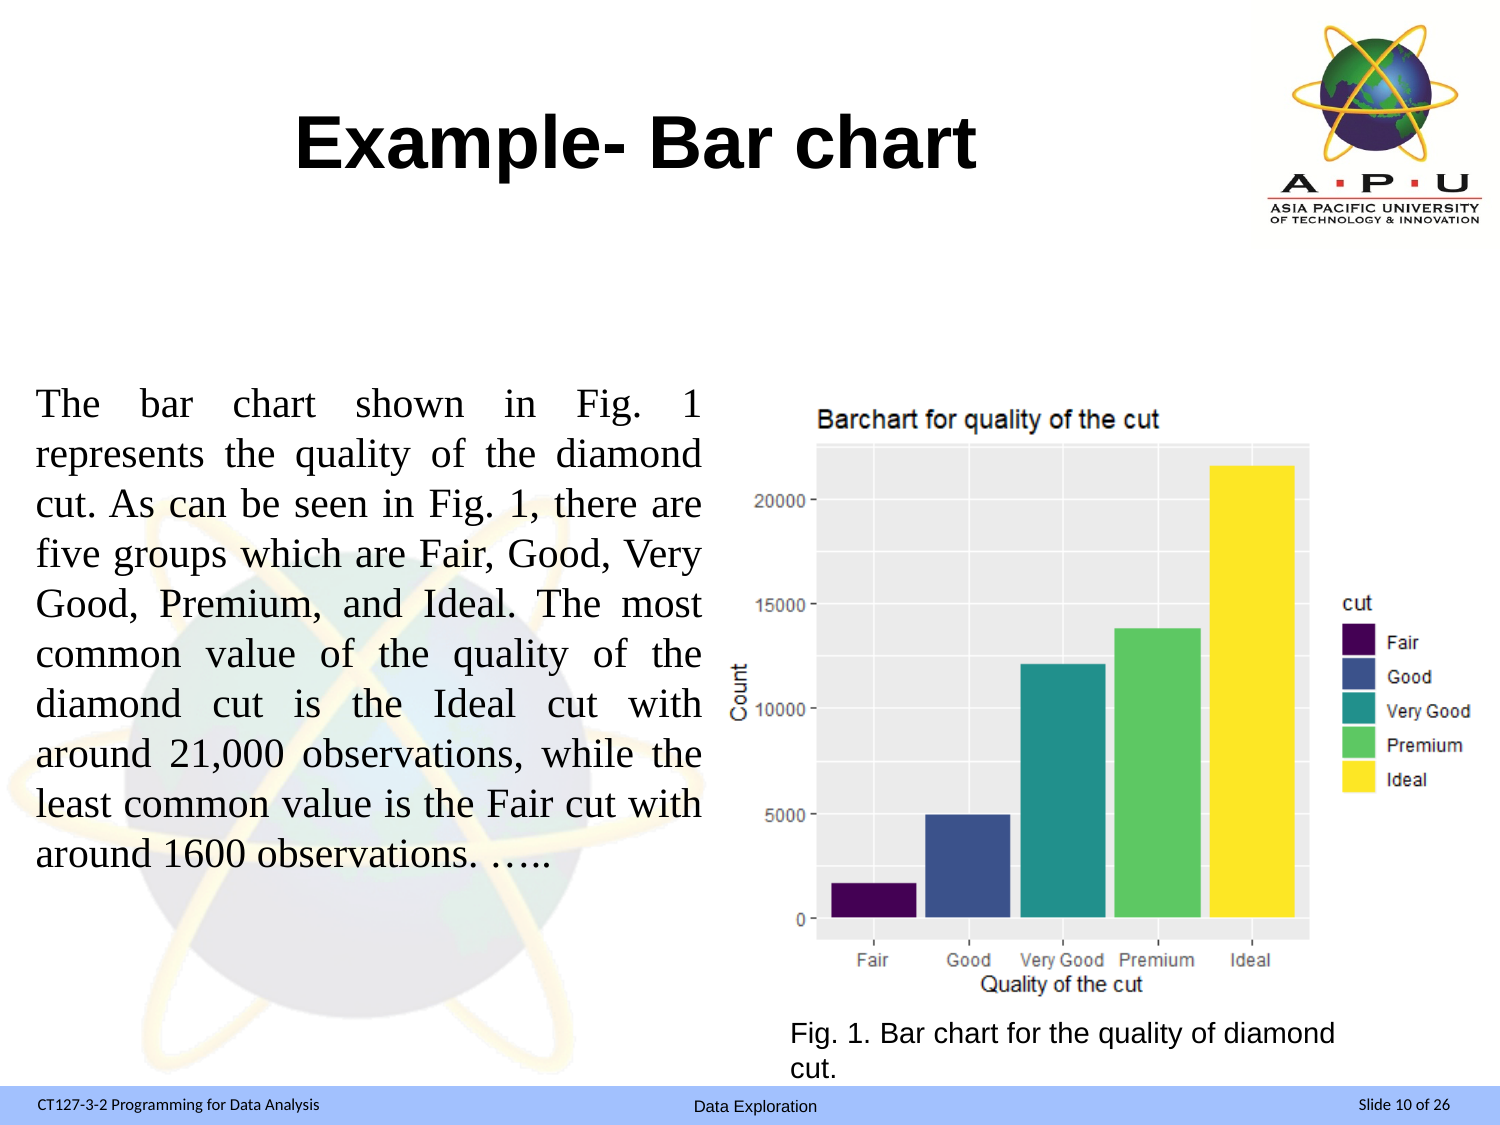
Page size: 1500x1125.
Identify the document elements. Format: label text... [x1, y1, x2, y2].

picture [717, 396, 1494, 1007]
text_box Fig. 1. Bar chart for the quality of diamond cut. [775, 1016, 1403, 1092]
text_box The bar chart shown in Fig. 1 represents the quality of the diamond cut. As can be seen in Fig. 1, there are five groups which are Fair, Good, Very Good, Premium, and Ideal. The most common value of the quality of the diamond cut is the Ideal cut with around 21,000 observations, while the least common value is the Fair cut with around 1600 observations. ….. [20, 368, 718, 884]
title Example- Bar chart [37, 45, 1235, 233]
picture [1251, 0, 1500, 249]
